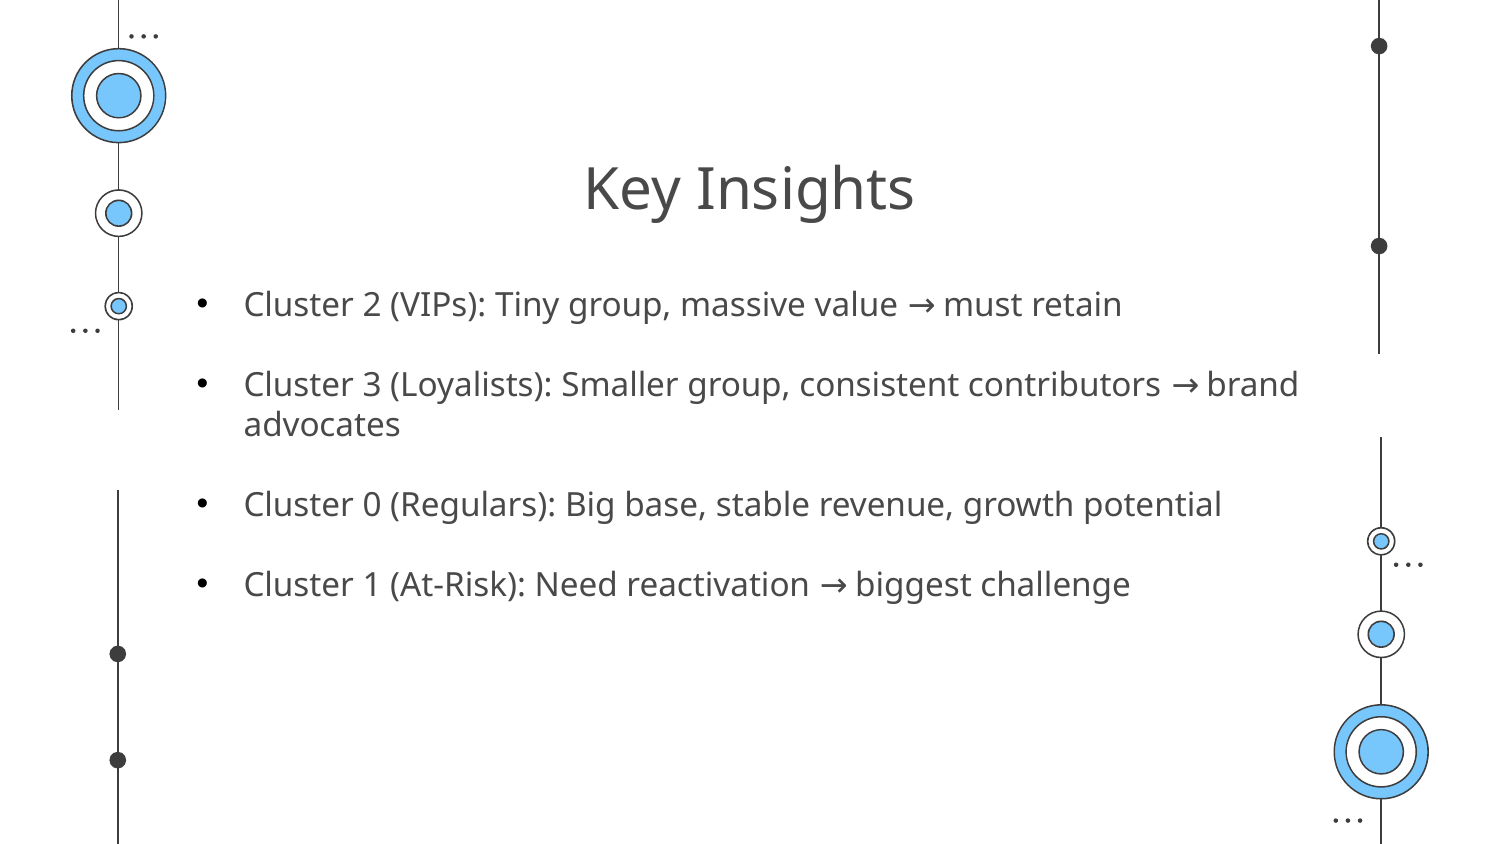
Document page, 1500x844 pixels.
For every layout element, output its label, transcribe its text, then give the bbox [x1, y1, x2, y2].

text_box Cluster 2 (VIPs): Tiny group, massive value → must retain Cluster 3 (Loyalists): Smaller group, consistent contributors → brand advocates Cluster 0 (Regulars): Big base, stable revenue, growth potential Cluster 1 (At-Risk): Need reactivation → biggest challenge [181, 268, 1319, 615]
title Key Insights [299, 136, 1201, 231]
